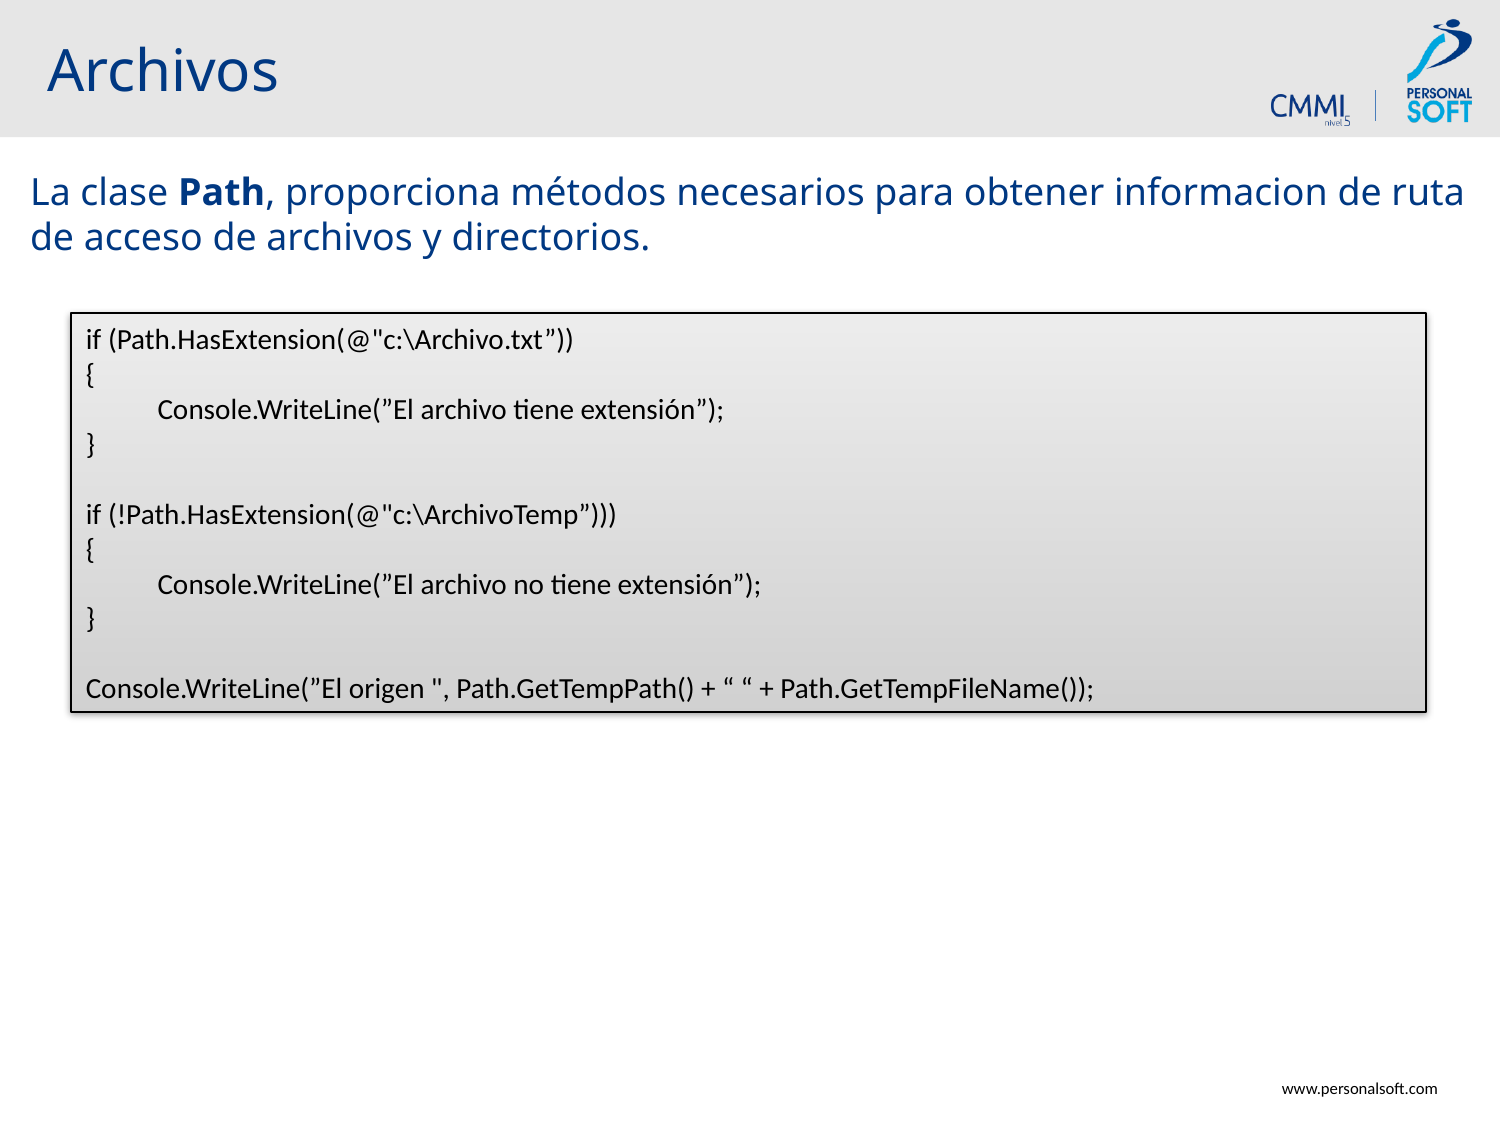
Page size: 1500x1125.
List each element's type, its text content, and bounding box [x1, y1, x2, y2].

text_box www.personalsoft.com [1267, 1070, 1454, 1106]
text_box La clase Path, proporciona métodos necesarios para obtener informacion de ruta de acceso de archivos y directorios. [15, 160, 1483, 266]
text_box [0, 0, 1500, 138]
text_box if (Path.HasExtension(@"c:\Archivo.txt”)) { Console.WriteLine(”El archivo tiene extensión”); } if (!Path.HasExtension(@"c:\ArchivoTemp”))) { Console.WriteLine(”El archivo no tiene extensión”); } Console.WriteLine(”El origen ", Path.GetTempPath() + “ “ + Path.GetTempFileName()); [70, 312, 1427, 713]
